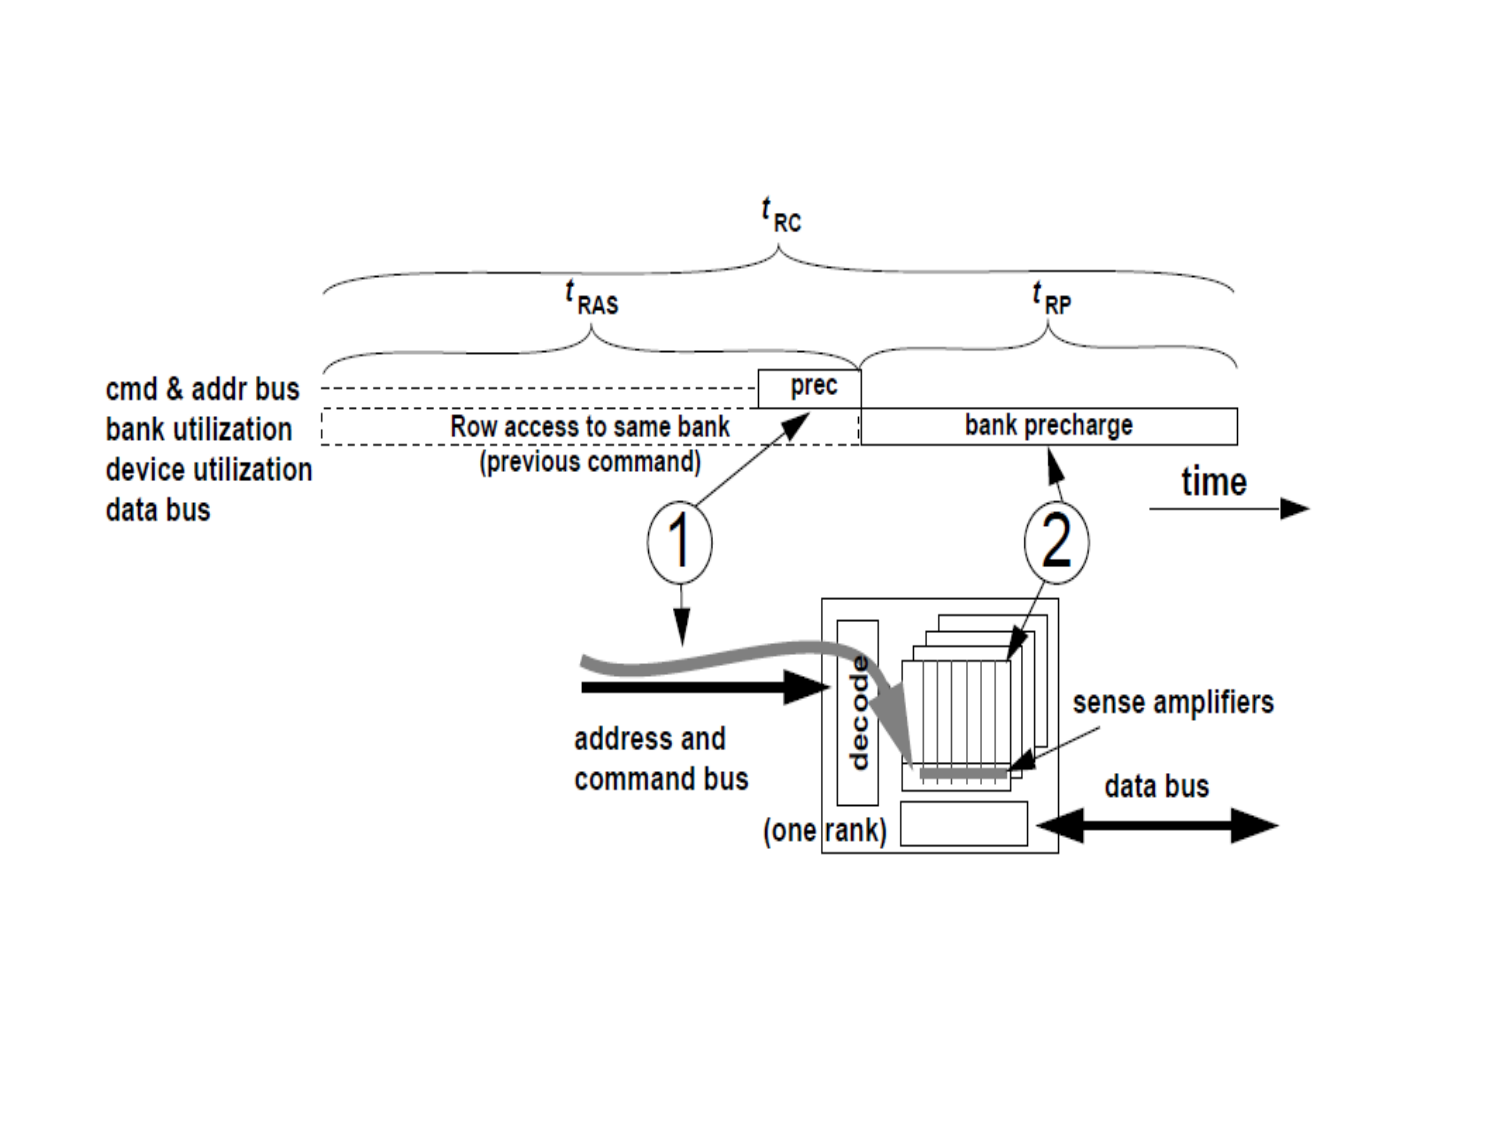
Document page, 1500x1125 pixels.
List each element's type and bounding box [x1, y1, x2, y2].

picture [0, 93, 1430, 891]
